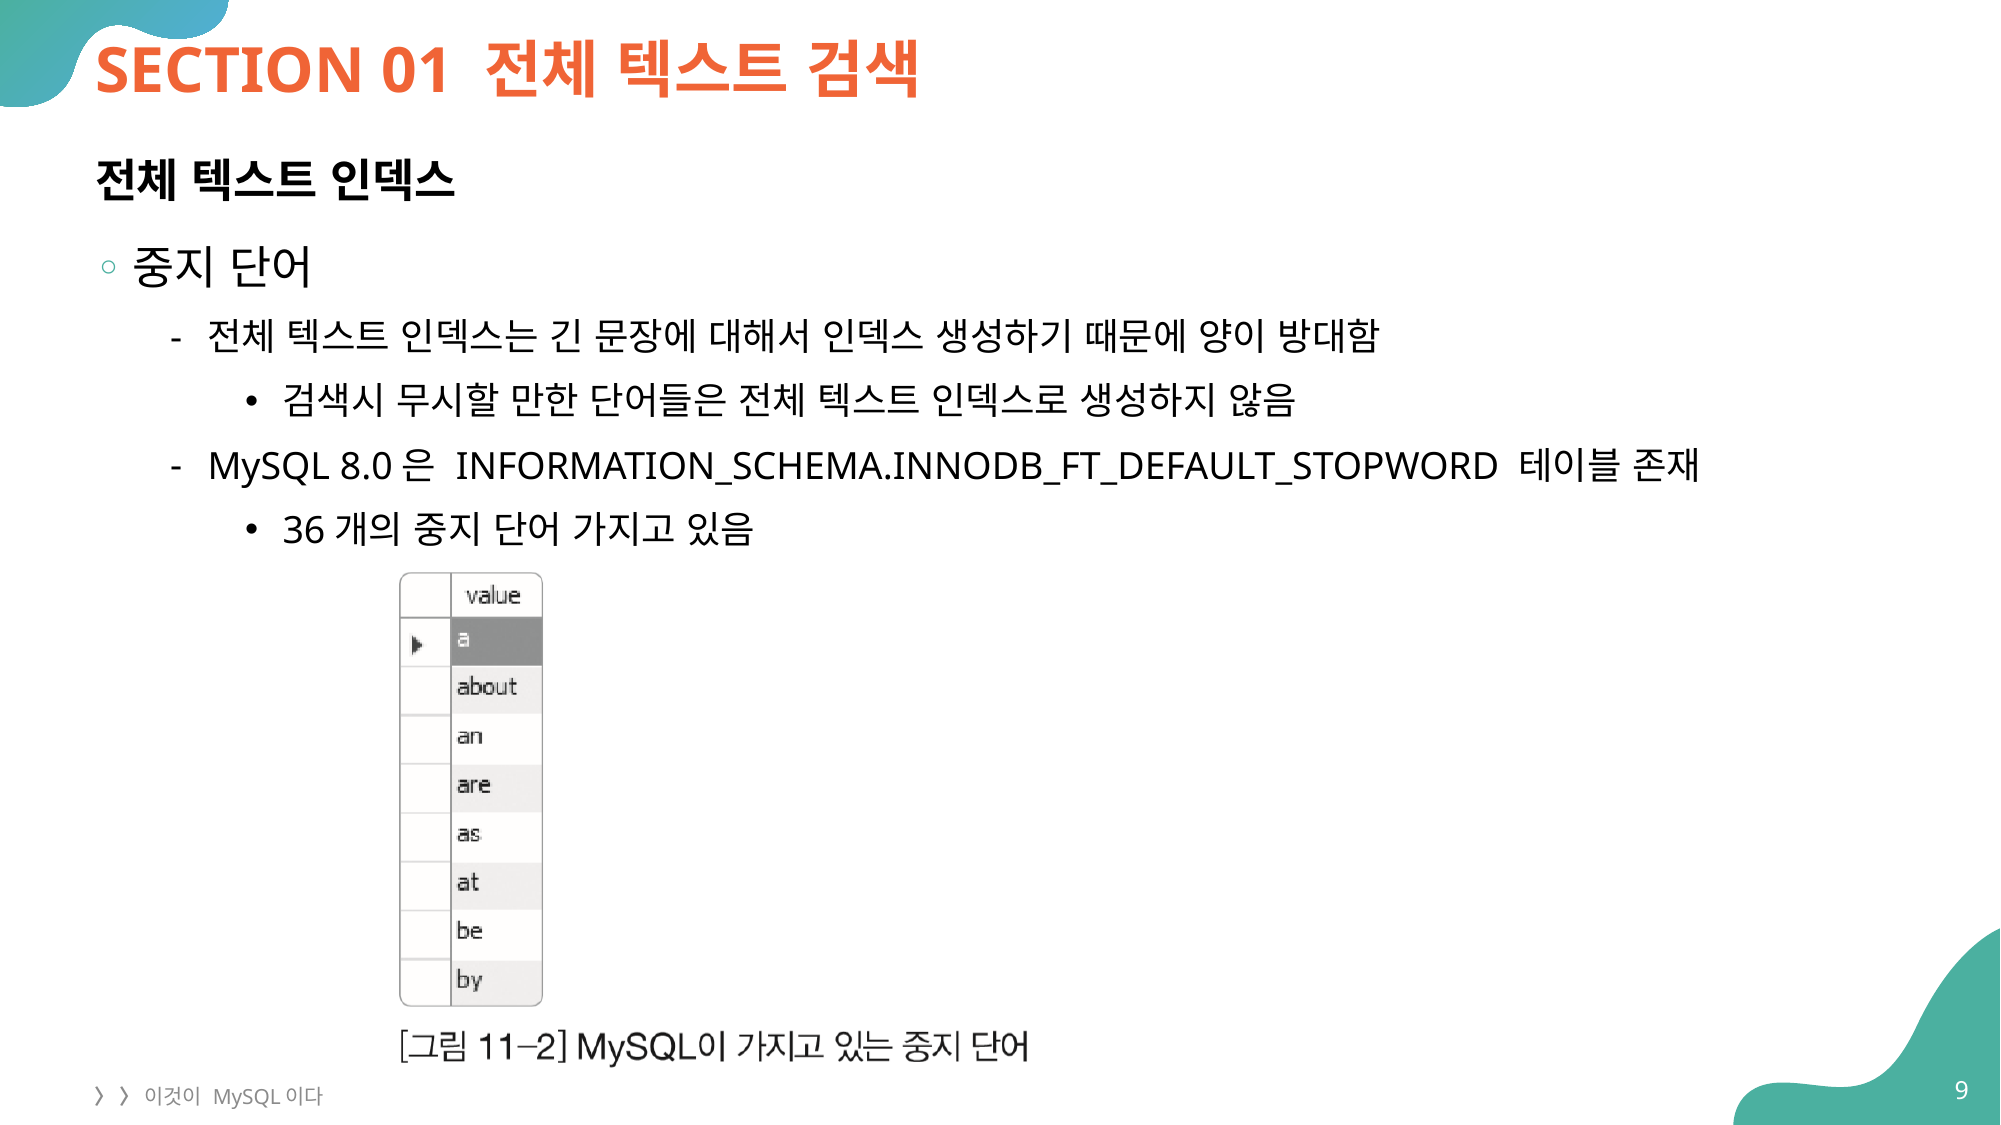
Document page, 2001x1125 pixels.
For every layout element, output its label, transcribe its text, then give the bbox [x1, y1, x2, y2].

footer 〉 〉 이것이 MySQL이다 [79, 1078, 755, 1114]
title SECTION 01 전체 텍스트 검색 [79, 17, 1931, 128]
slide_number 9 [1917, 1061, 1984, 1122]
picture [393, 563, 1037, 1071]
list 전체 텍스트 인덱스 중지 단어 전체 텍스트 인덱스는 긴 문장에 대해서 인덱스 생성하기 때문에 양이 방대함 검색시 무시할 만한 단어들은 전체 텍스트 인덱스로 생성하지 않음 MySQL 8.0은 INFORMATION_SCHEMA.INNODB_FT_DEFAULT_STOPWORD 테이블 존재 36개의 중지 단어 가지고 있음 [79, 133, 1931, 1062]
